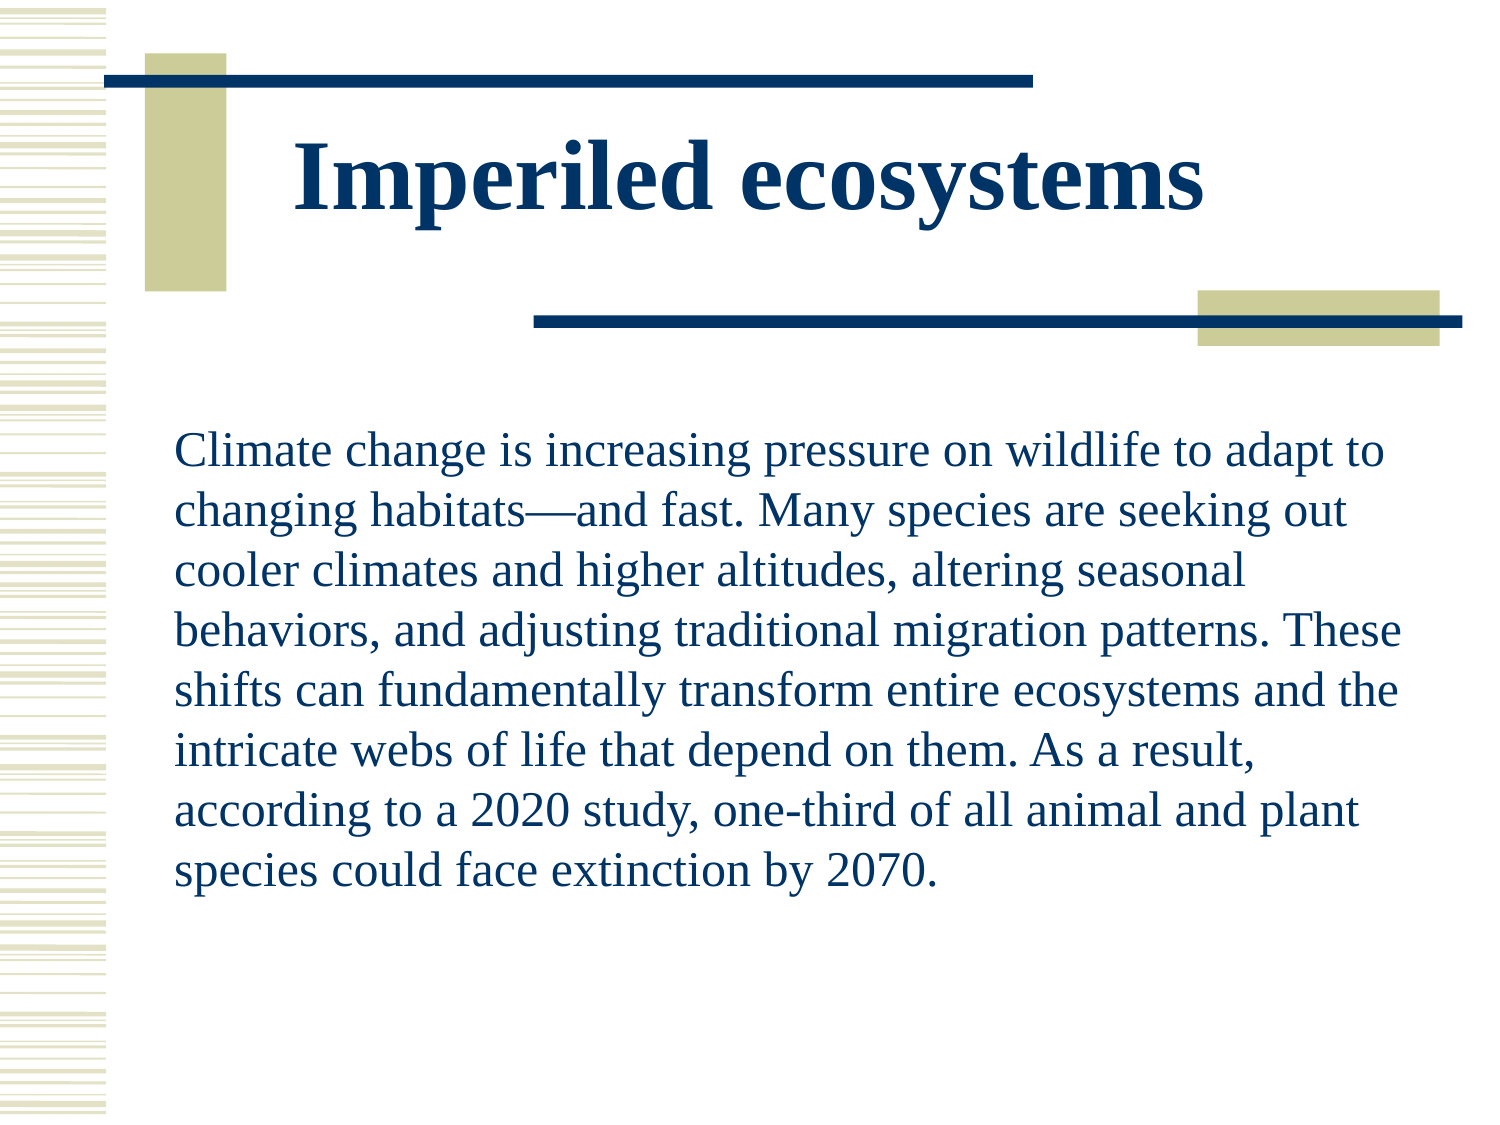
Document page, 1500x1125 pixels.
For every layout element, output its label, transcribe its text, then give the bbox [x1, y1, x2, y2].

text_box Imperiled ecosystems [277, 101, 1222, 237]
text_box Climate change is increasing pressure on wildlife to adapt to changing habitats—and fast. Many species are seeking out cooler climates and higher altitudes, altering seasonal behaviors, and adjusting traditional migration patterns. These shifts can fundamentally transform entire ecosystems and the intricate webs of life that depend on them. As a result, according to a 2020 study, one-third of all animal and plant species could face extinction by 2070. [159, 408, 1433, 904]
